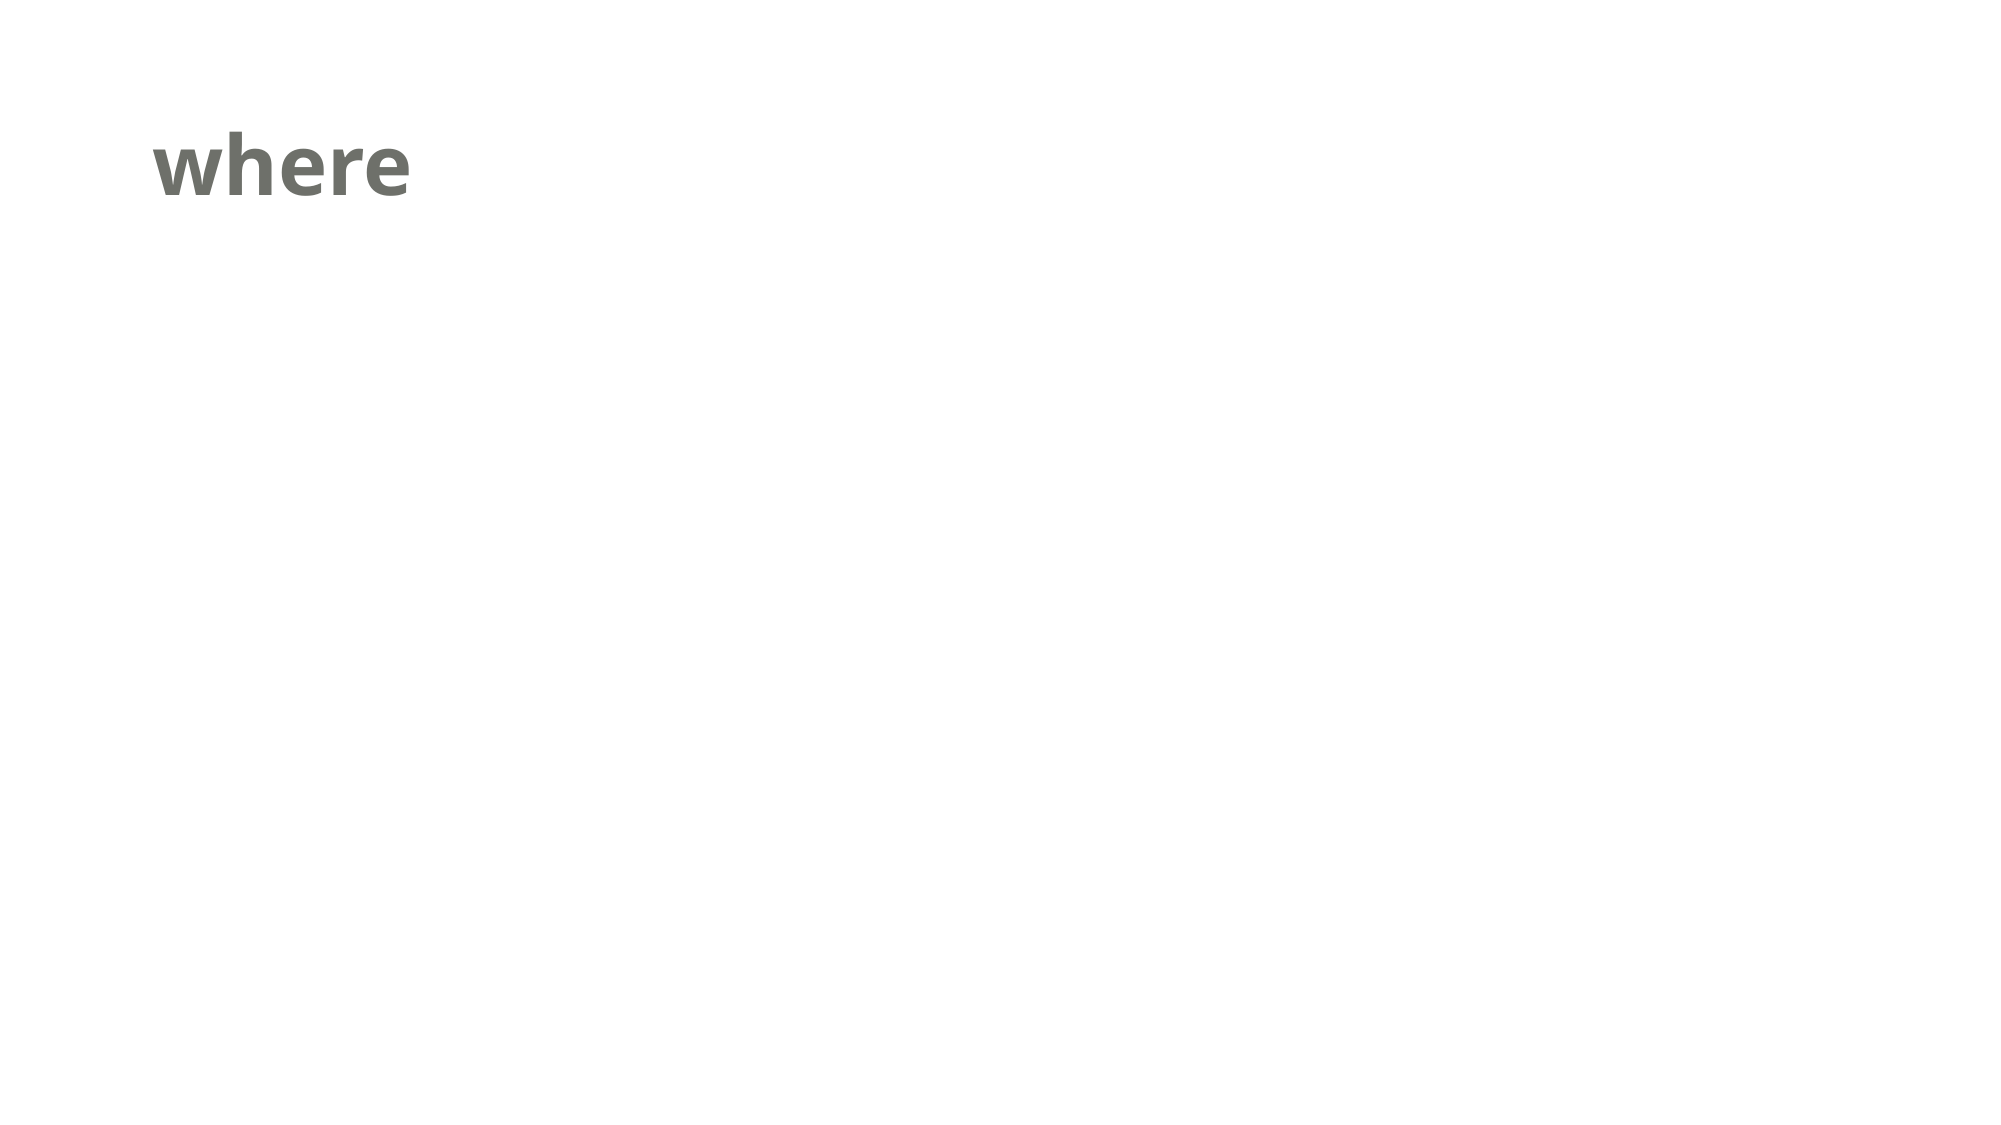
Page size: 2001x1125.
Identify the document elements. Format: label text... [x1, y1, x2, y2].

title where [137, 59, 1863, 278]
